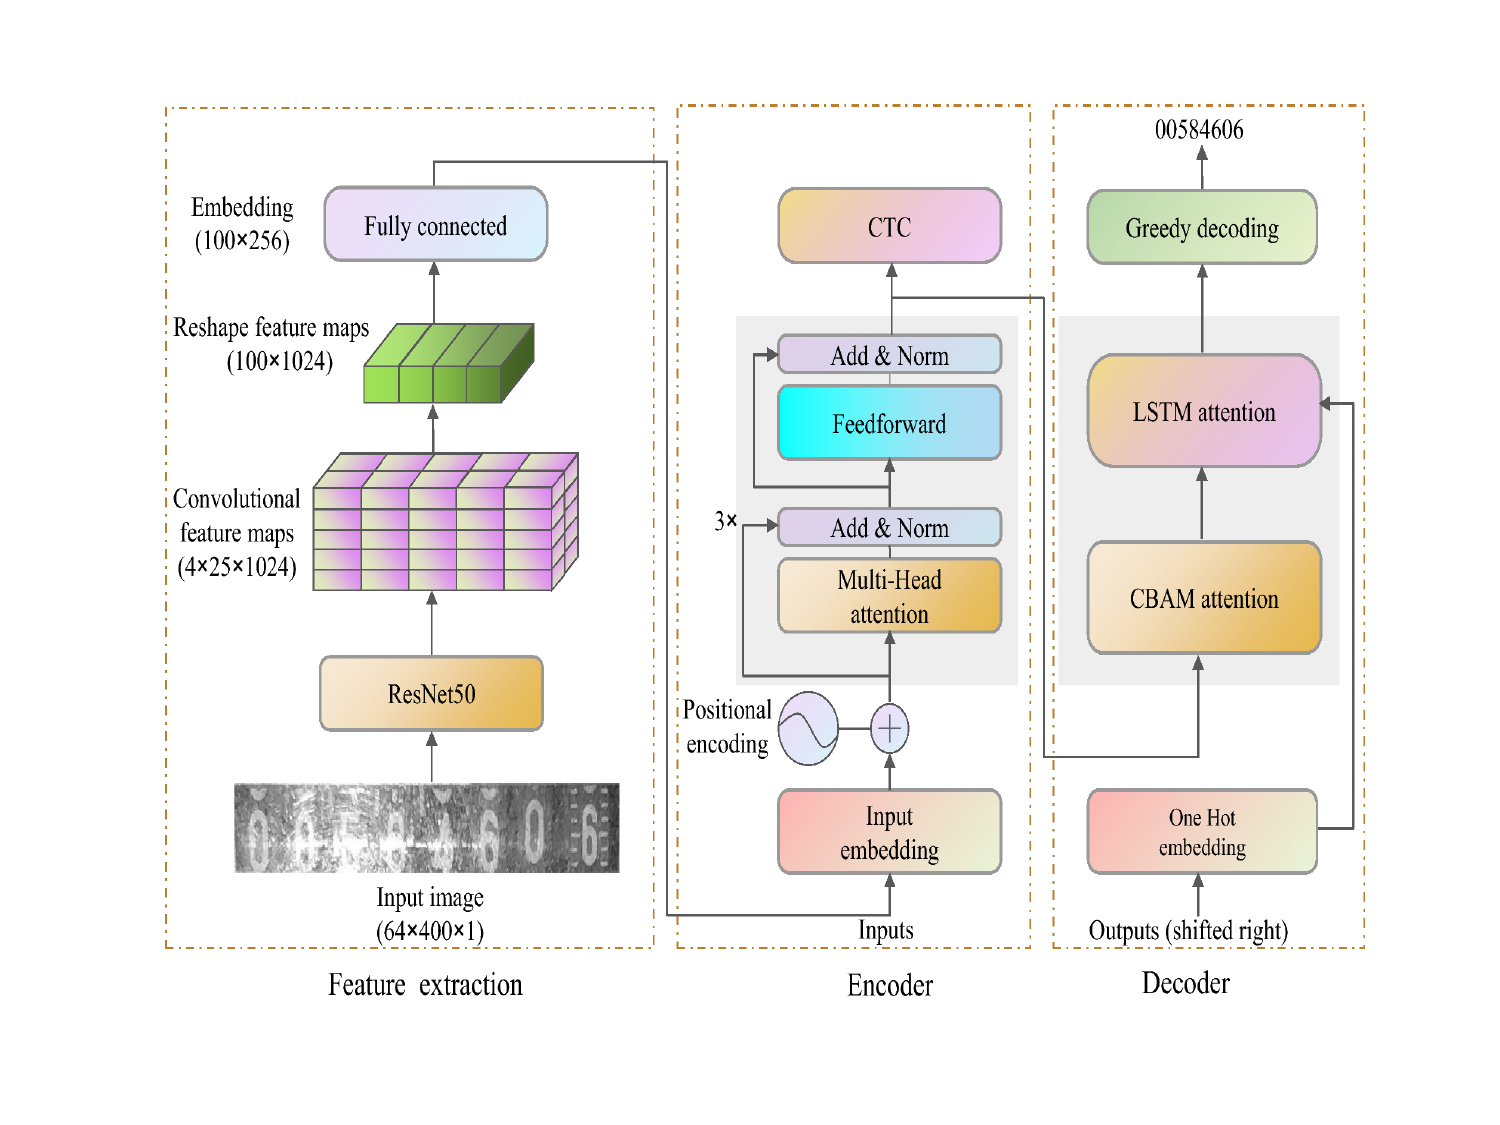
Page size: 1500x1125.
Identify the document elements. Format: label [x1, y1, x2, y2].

picture [164, 104, 1366, 1006]
